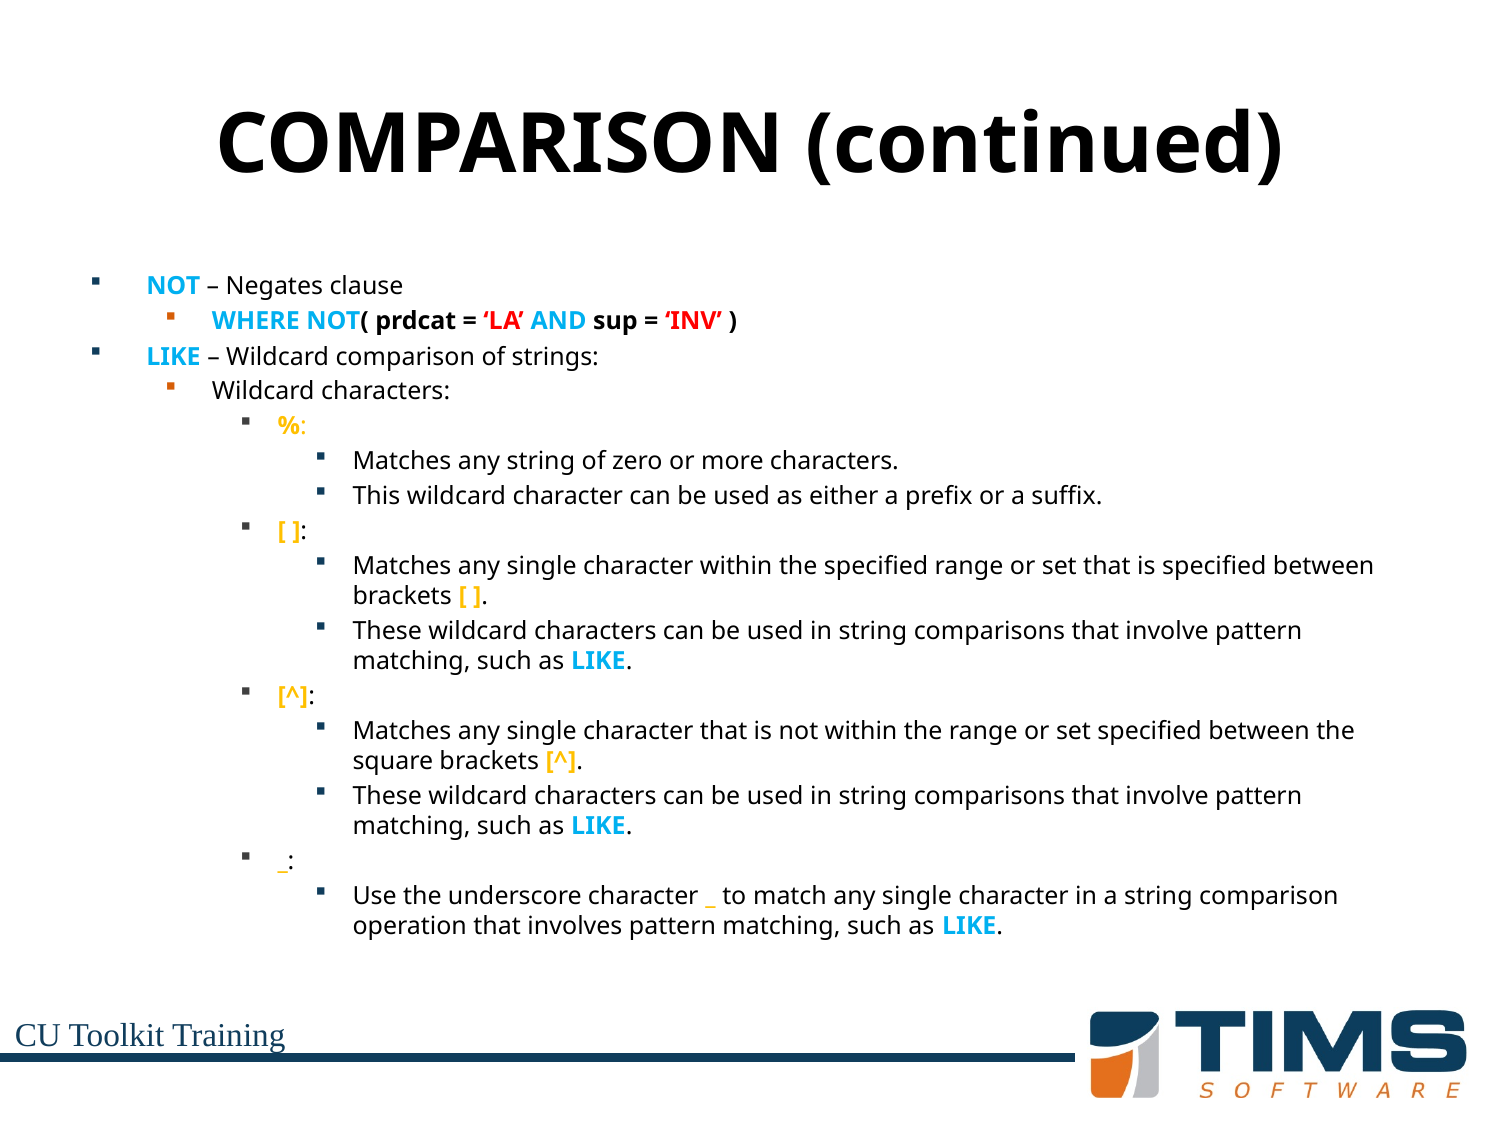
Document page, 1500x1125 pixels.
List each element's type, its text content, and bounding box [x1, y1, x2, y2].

picture [1087, 1007, 1469, 1098]
list NOT – Negates clause WHERE NOT( prdcat = ‘LA’ AND sup = ‘INV’ ) LIKE – Wildcard comparison of strings: Wildcard characters: %: Matches any string of zero or more characters. This wildcard character can be used as either a prefix or a suffix. [ ]: Matches any single character within the specified range or set that is specified between brackets [ ]. These wildcard characters can be used in string comparisons that involve pattern matching, such as LIKE. [^]: Matches any single character that is not within the range or set specified between the square brackets [^]. These wildcard characters can be used in string comparisons that involve pattern matching, such as LIKE. _: Use the underscore character _ to match any single character in a string comparison operation that involves pattern matching, such as LIKE. [75, 262, 1425, 1005]
title COMPARISON (continued) [75, 45, 1425, 233]
footer CU Toolkit Training [0, 1005, 475, 1066]
